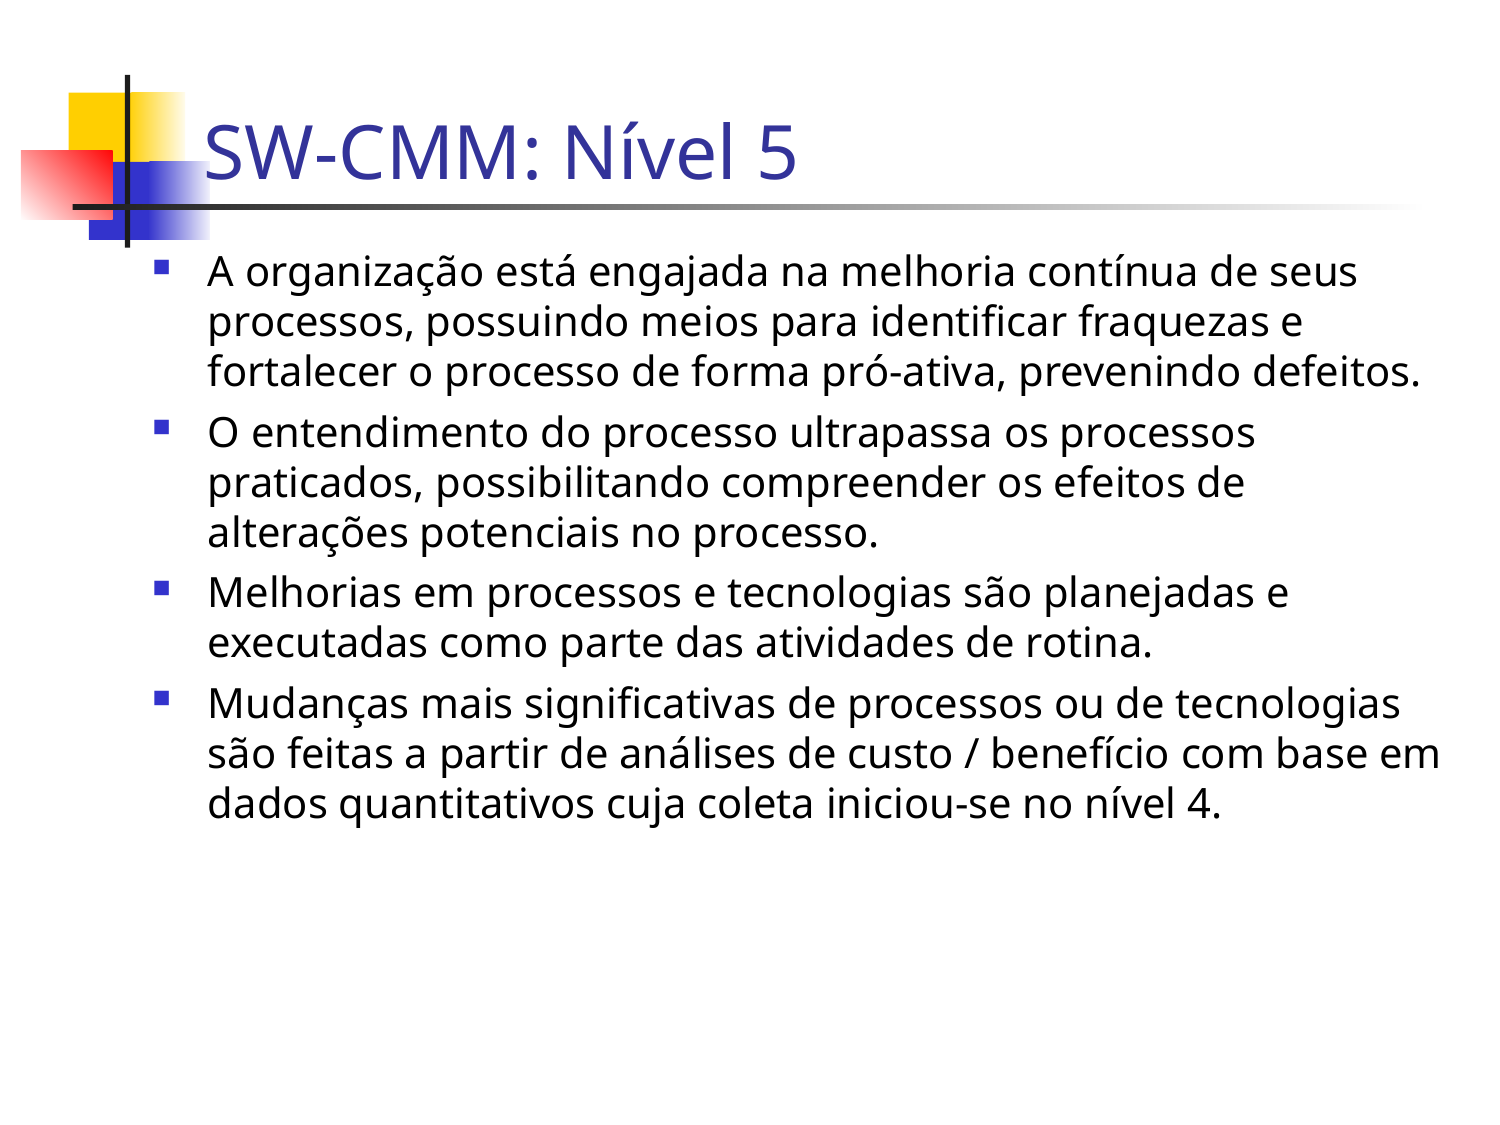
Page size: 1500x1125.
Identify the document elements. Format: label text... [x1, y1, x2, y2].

title SW-CMM: Nível 5 [188, 31, 1468, 203]
list A organização está engajada na melhoria contínua de seus processos, possuindo meios para identificar fraquezas e fortalecer o processo de forma pró-ativa, prevenindo defeitos. O entendimento do processo ultrapassa os processos praticados, possibilitando compreender os efeitos de alterações potenciais no processo. Melhorias em processos e tecnologias são planejadas e executadas como parte das atividades de rotina. Mudanças mais significativas de processos ou de tecnologias são feitas a partir de análises de custo / benefício com base em dados quantitativos cuja coleta iniciou-se no nível 4. [137, 237, 1469, 1013]
